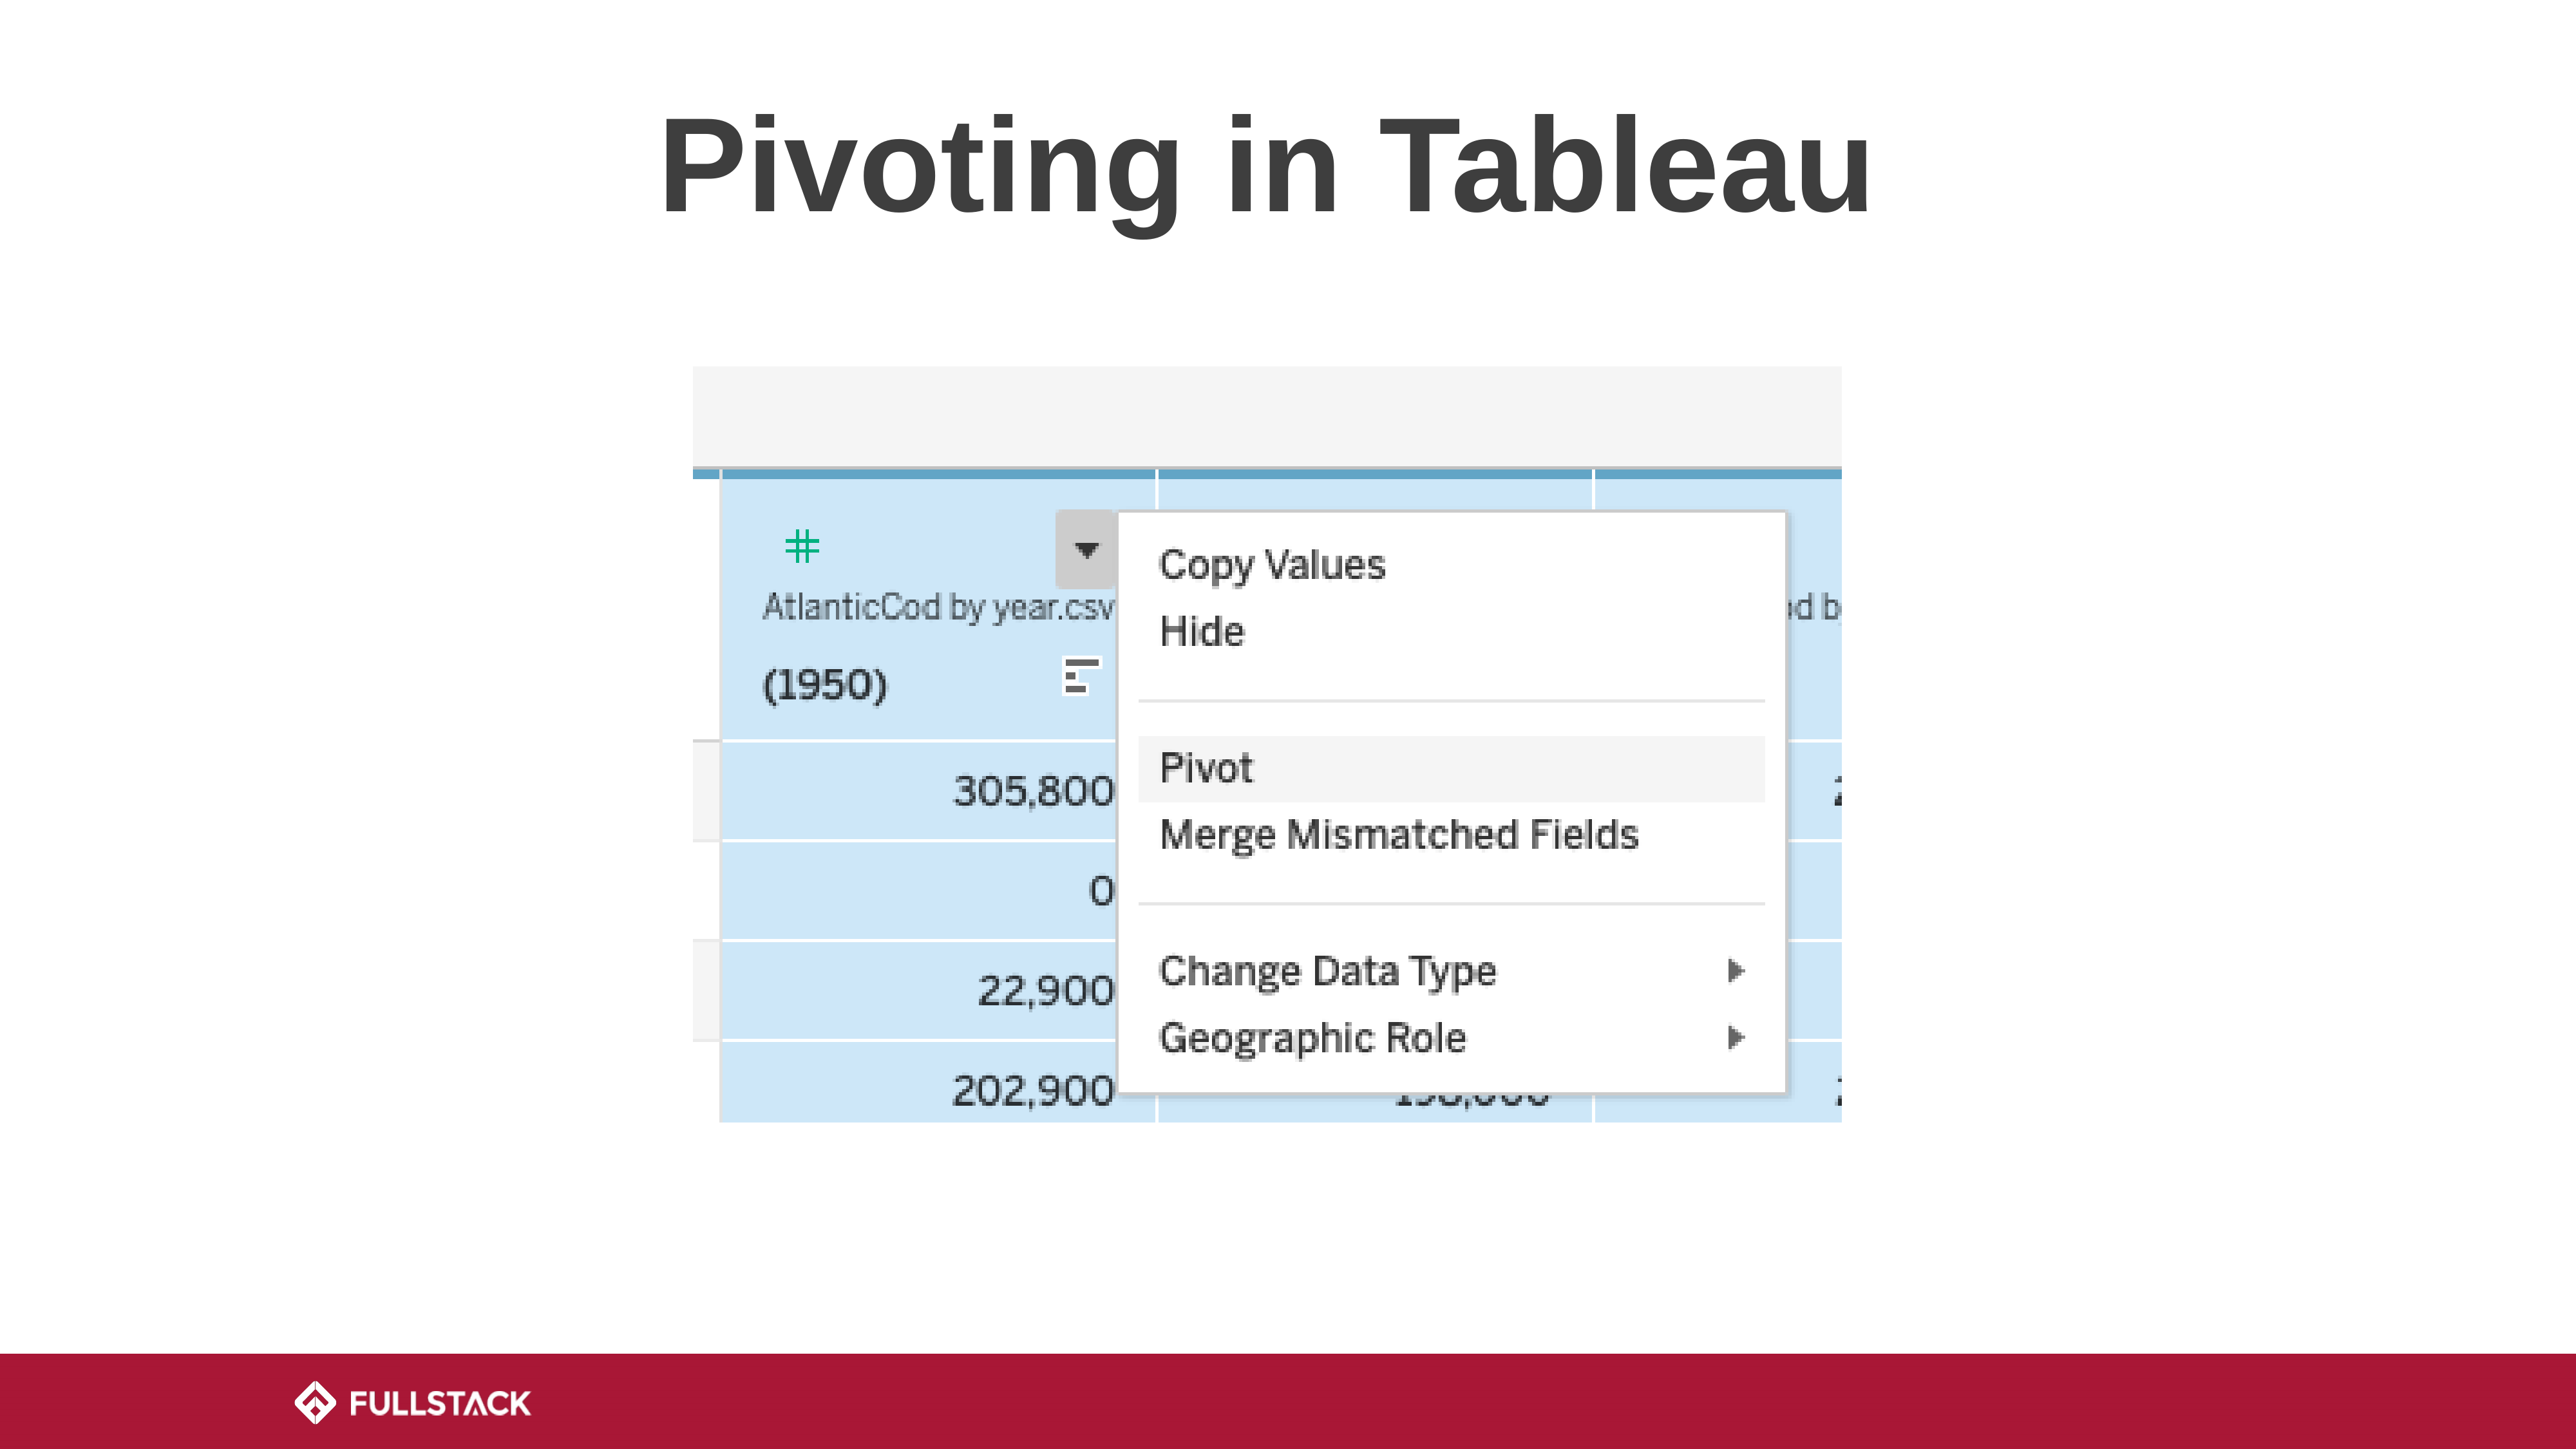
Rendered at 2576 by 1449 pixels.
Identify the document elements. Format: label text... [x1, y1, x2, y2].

picture [0, 1354, 2576, 1449]
title Pivoting in Tableau [167, 58, 2367, 259]
picture [692, 366, 1842, 1122]
